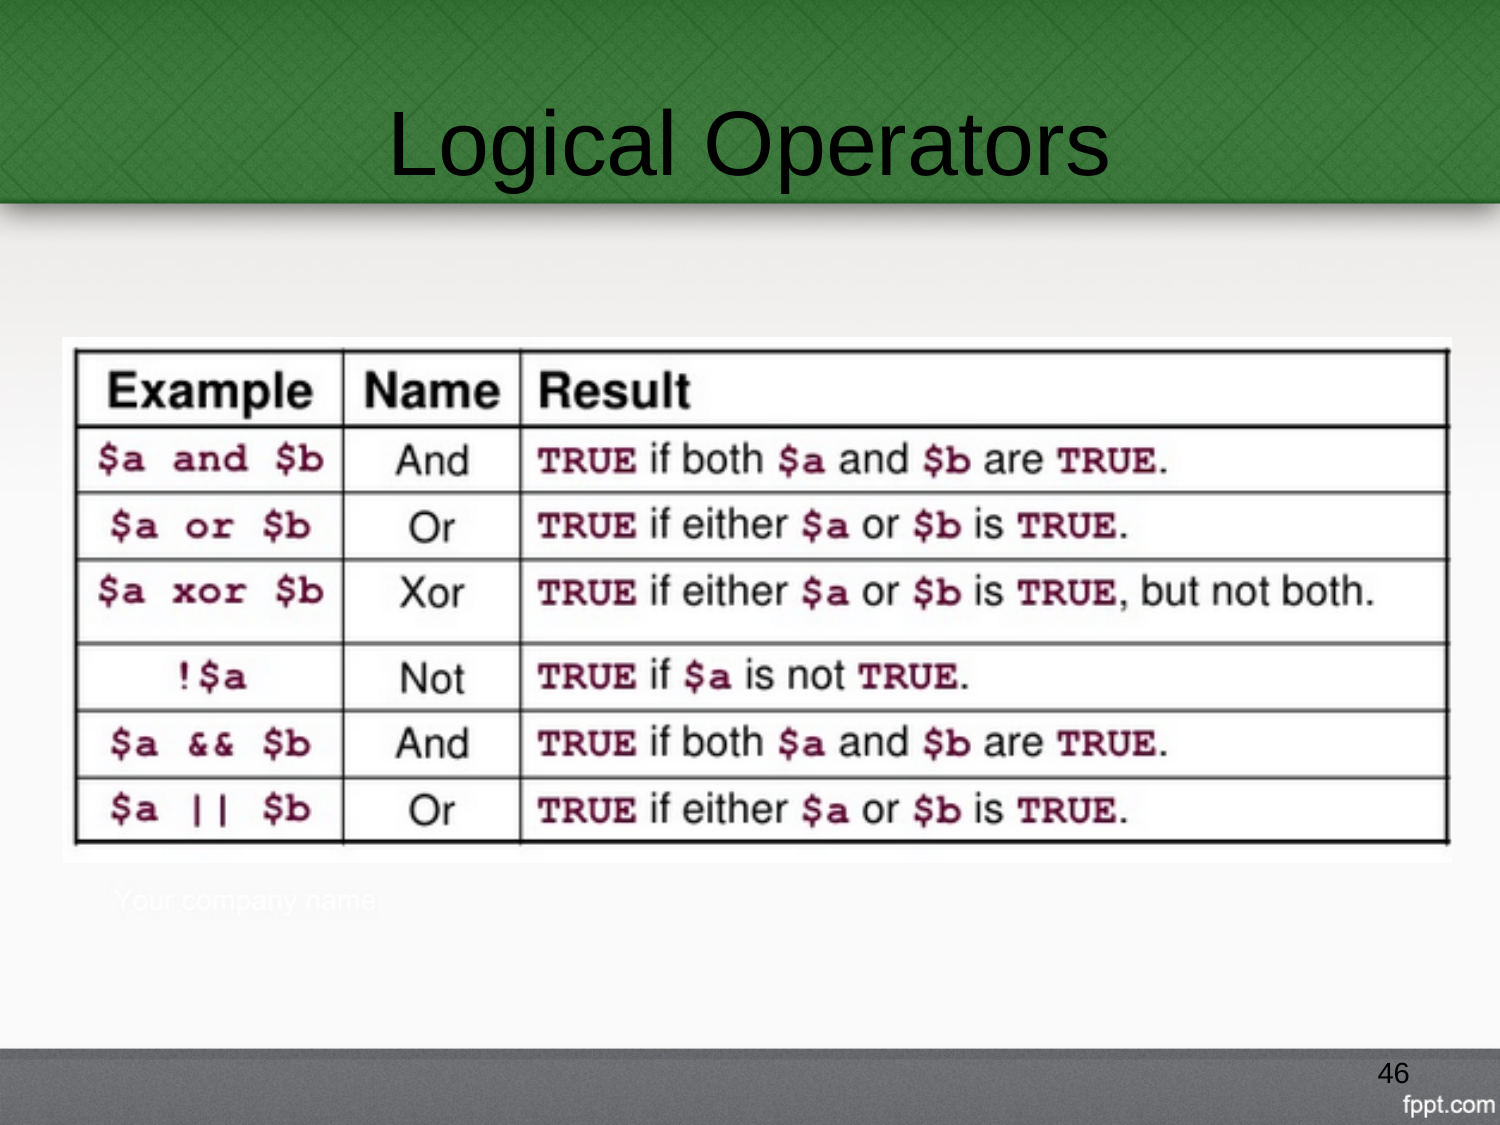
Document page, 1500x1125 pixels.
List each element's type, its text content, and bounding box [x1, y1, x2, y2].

title Logical Operators [74, 44, 1426, 233]
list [62, 337, 1453, 863]
slide_number 46 [1074, 1046, 1426, 1125]
picture [0, 0, 1500, 1125]
